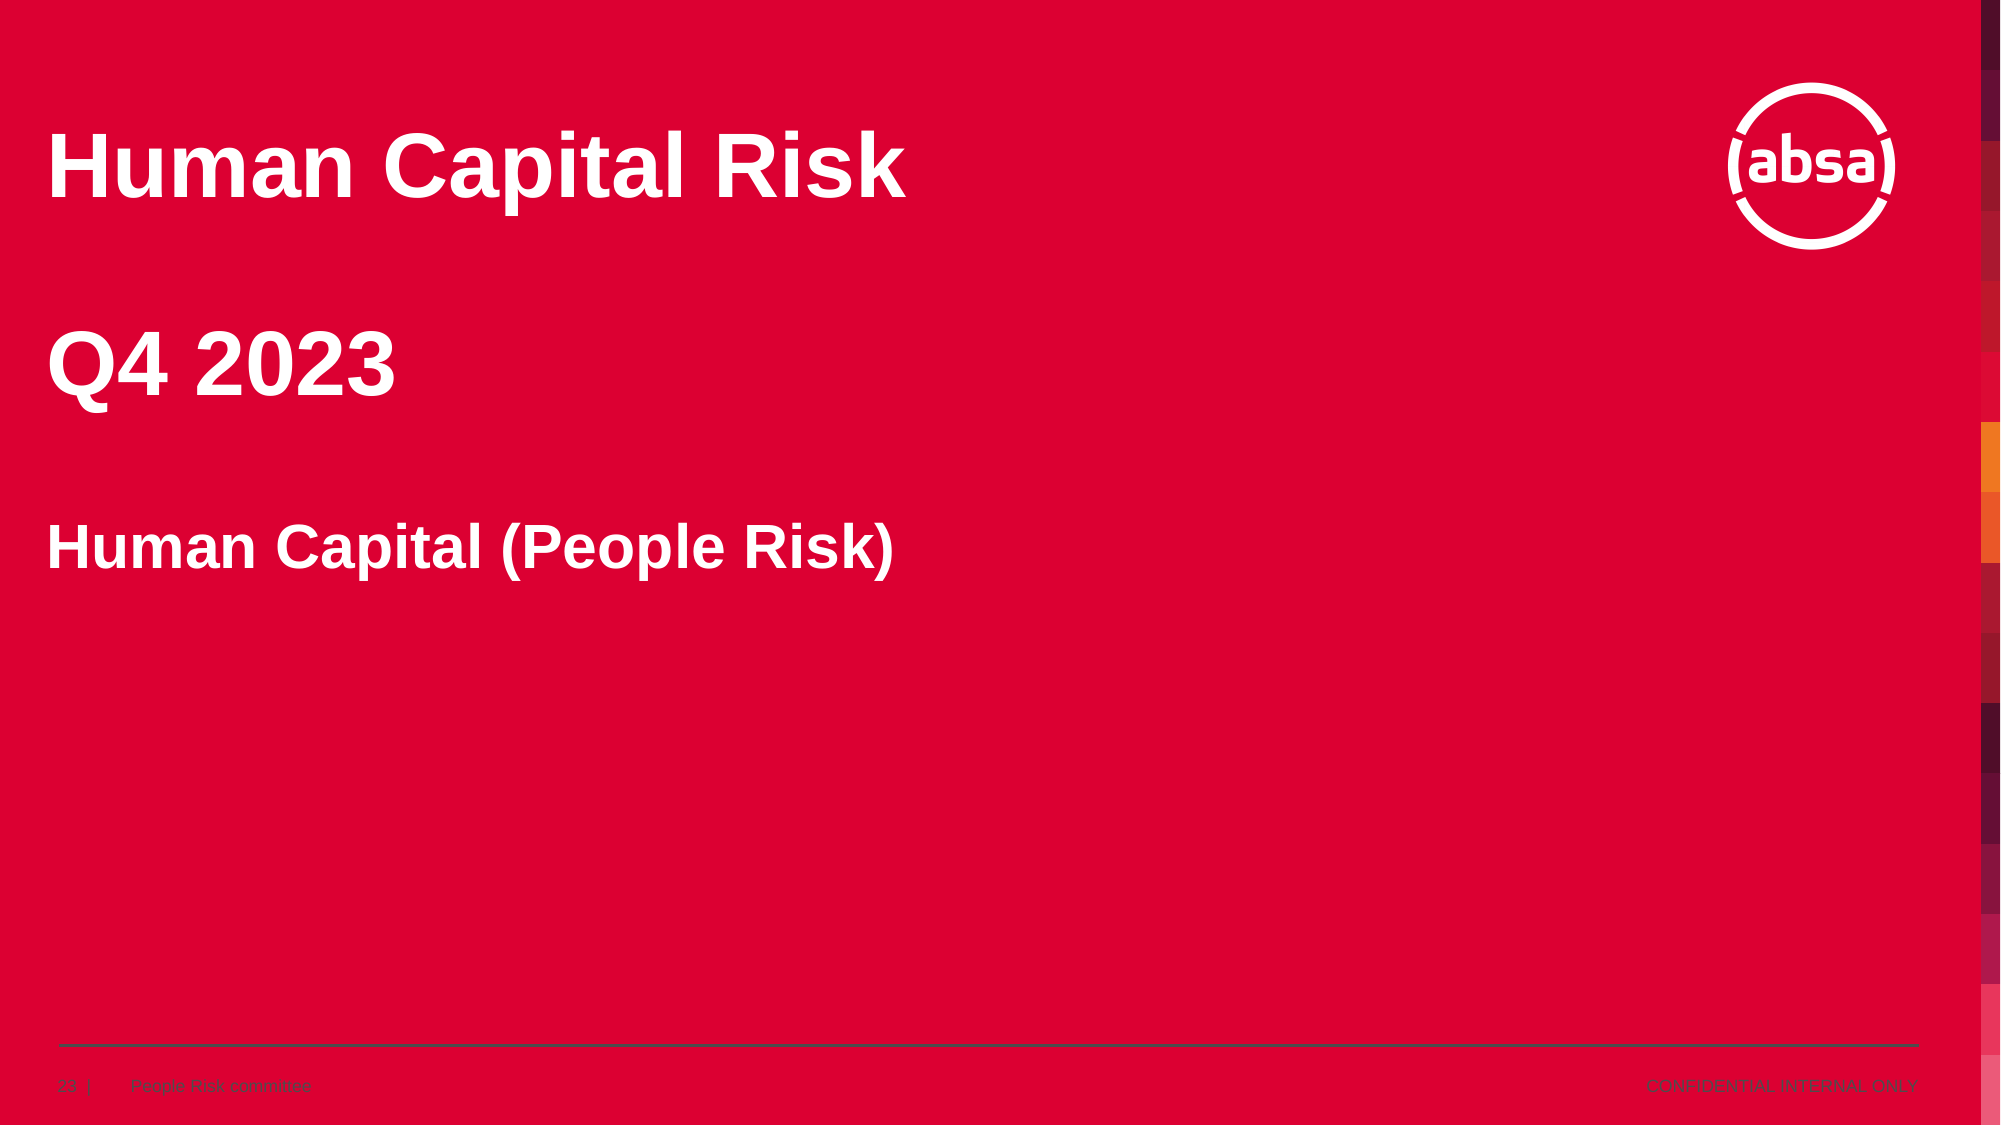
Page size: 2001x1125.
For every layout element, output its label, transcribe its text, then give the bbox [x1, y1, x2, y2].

picture [1656, 14, 1967, 318]
title Human Capital Risk Q4 2023 Human Capital (People Risk) [46, 103, 1223, 588]
